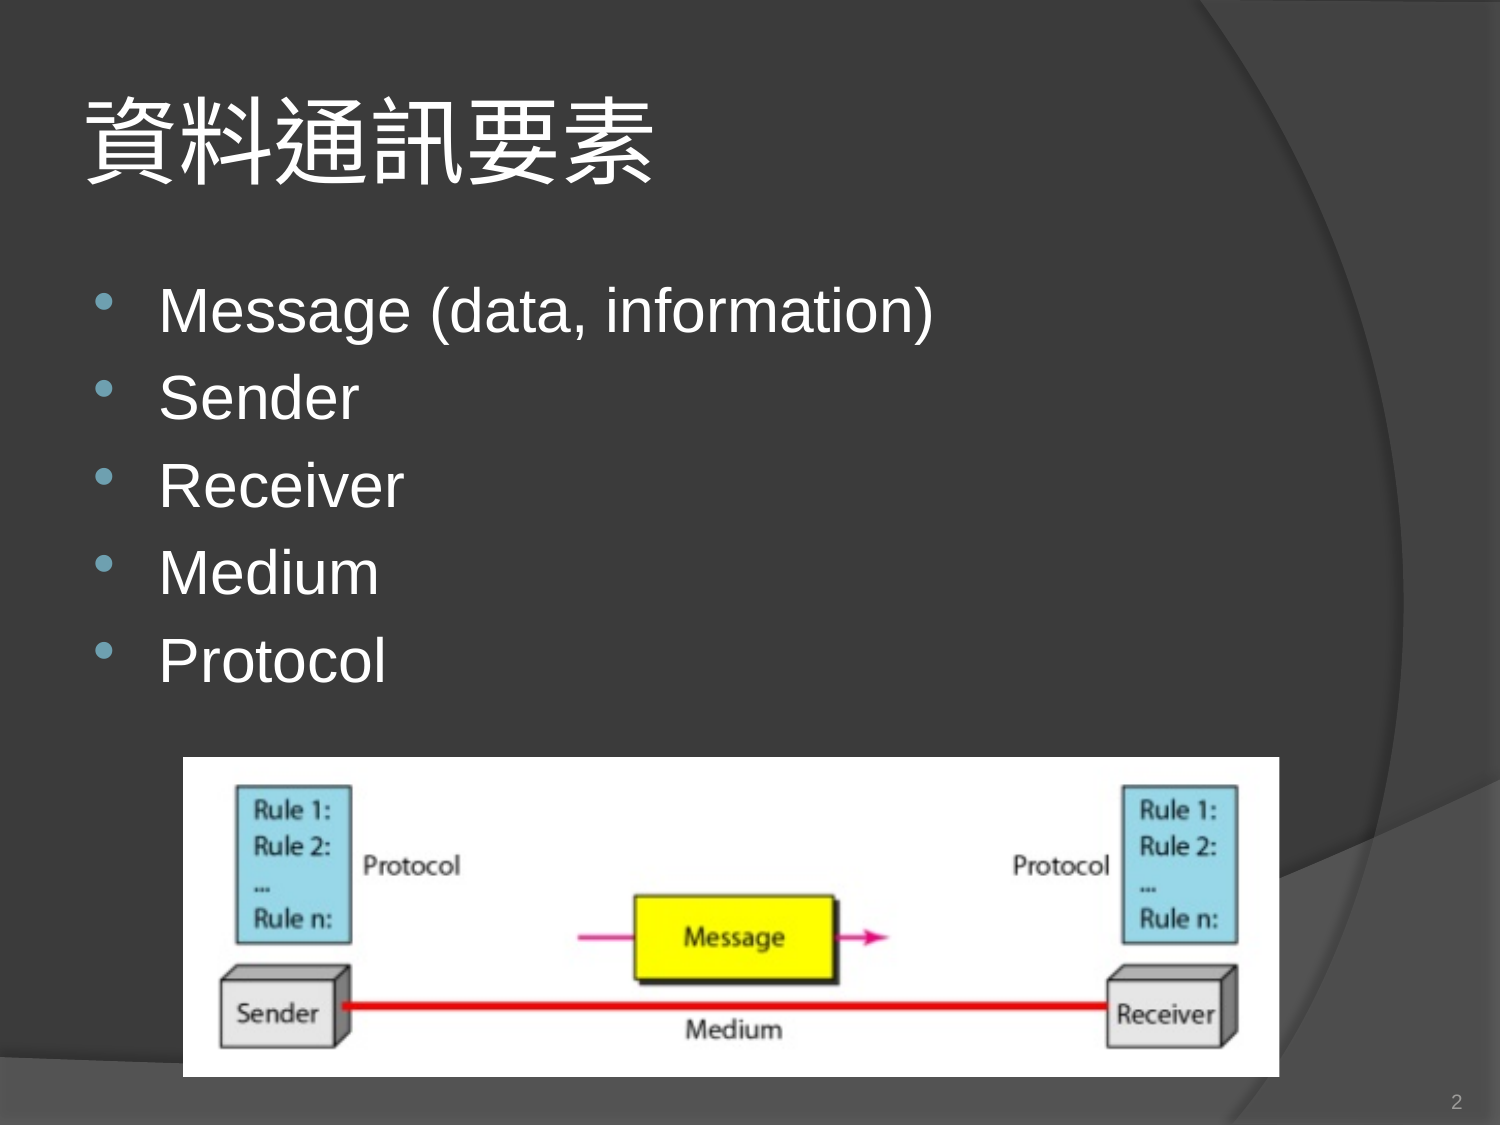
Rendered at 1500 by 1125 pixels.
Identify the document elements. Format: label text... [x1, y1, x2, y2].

title 資料通訊要素 [75, 45, 1300, 233]
picture [182, 756, 1280, 1077]
list Message (data, information) Sender Receiver Medium Protocol [75, 262, 1300, 1005]
slide_number 2 [1337, 1053, 1463, 1114]
